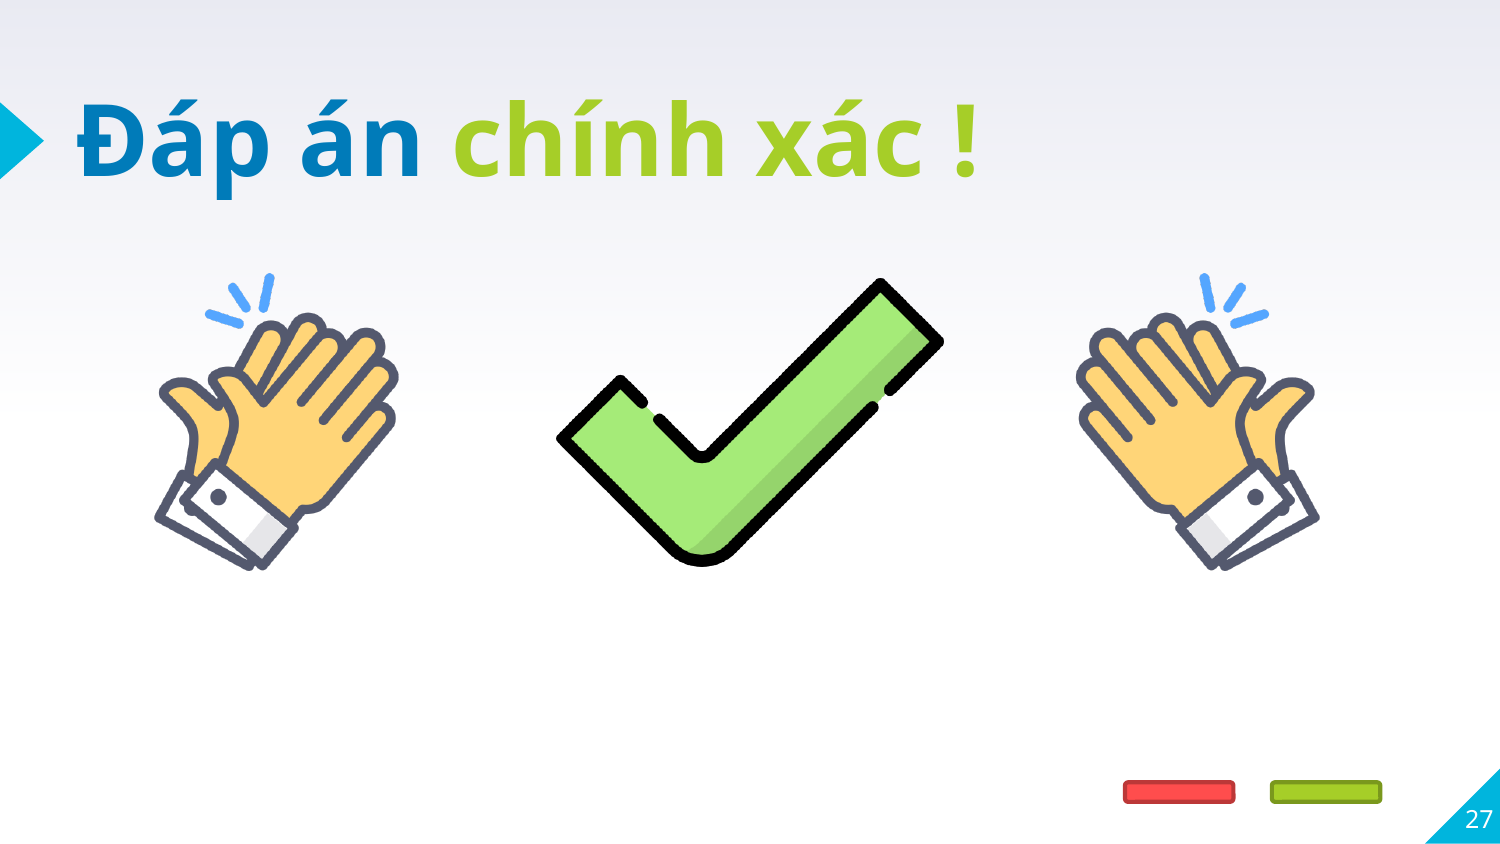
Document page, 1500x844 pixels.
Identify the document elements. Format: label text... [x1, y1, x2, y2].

picture [1048, 272, 1347, 571]
picture [556, 228, 944, 616]
slide_number 27 [1418, 760, 1494, 838]
text_box [1269, 780, 1383, 804]
title Đáp án chính xác ! [75, 99, 1001, 277]
text_box [1122, 780, 1236, 804]
picture [126, 272, 425, 571]
